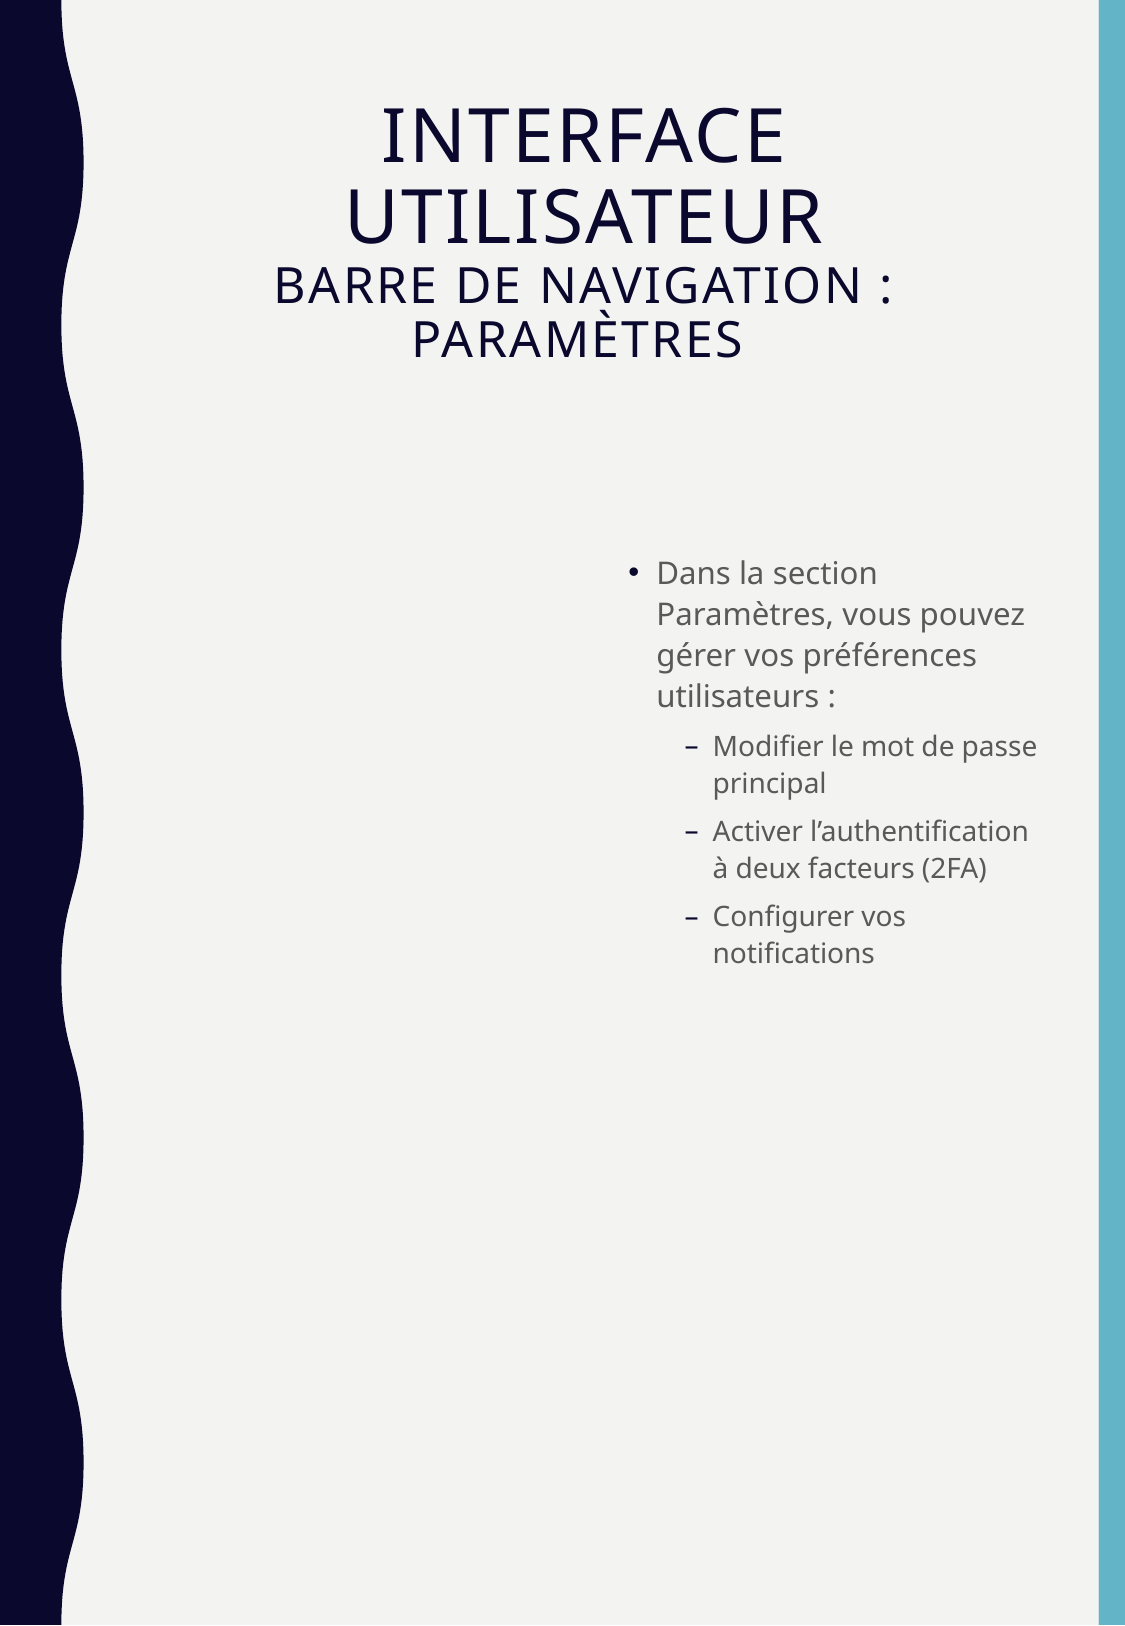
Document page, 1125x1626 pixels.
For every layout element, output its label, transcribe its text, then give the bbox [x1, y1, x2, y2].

list Dans la section Paramètres, vous pouvez gérer vos préférences utilisateurs : Modifier le mot de passe principal Activer l’authentification à deux facteurs (2FA) Configurer vos notifications [613, 541, 1056, 1400]
title Interface Utilisateur barre de navigation : Paramètres [115, 90, 1055, 445]
